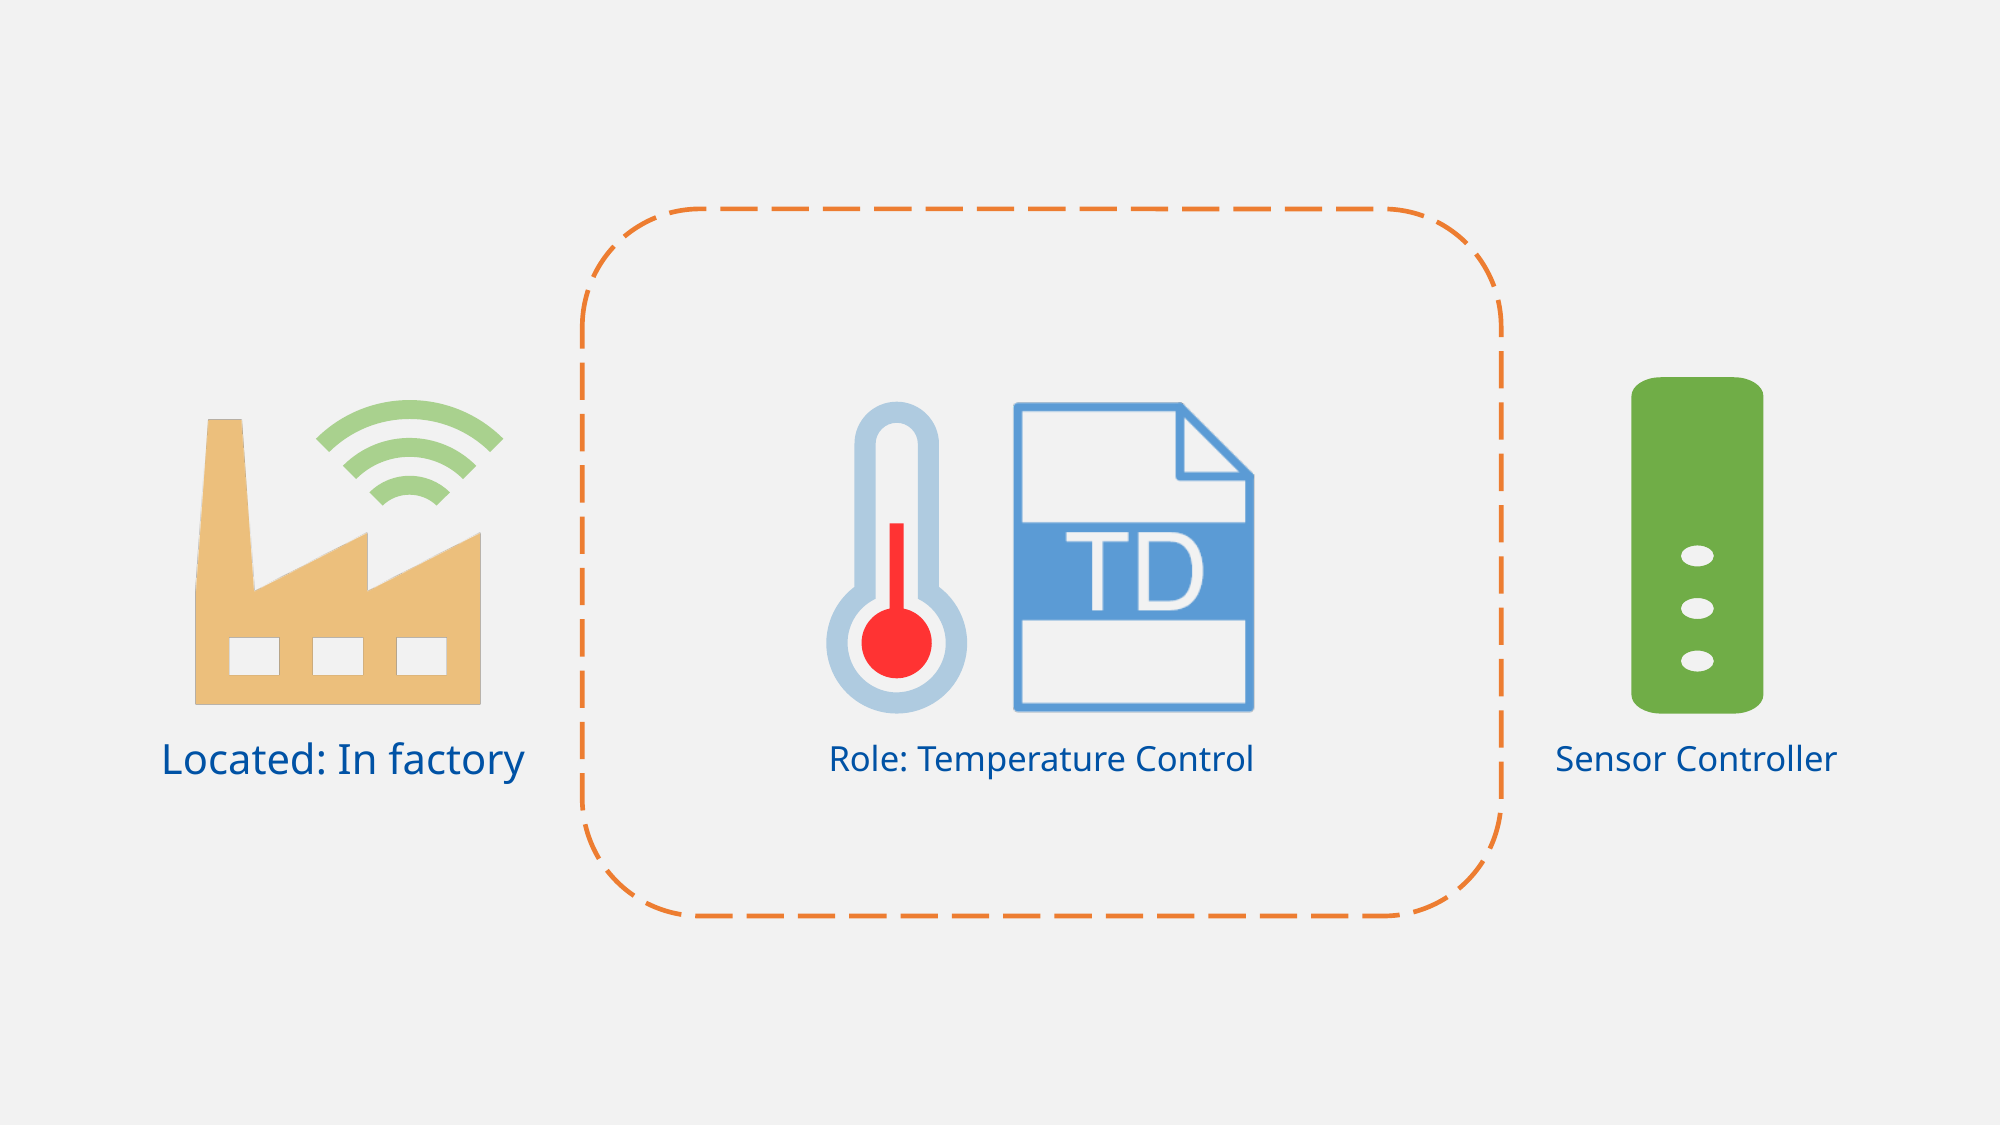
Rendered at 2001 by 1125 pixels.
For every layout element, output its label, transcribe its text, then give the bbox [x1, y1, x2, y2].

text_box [826, 401, 968, 714]
text_box [1631, 377, 1764, 714]
text_box [581, 207, 1503, 918]
text_box Sensor Controller [1523, 721, 1870, 800]
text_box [137, 361, 539, 763]
text_box Located: In factory [141, 721, 545, 800]
text_box Role: Temperature Control [777, 721, 1306, 800]
picture [1010, 401, 1258, 714]
